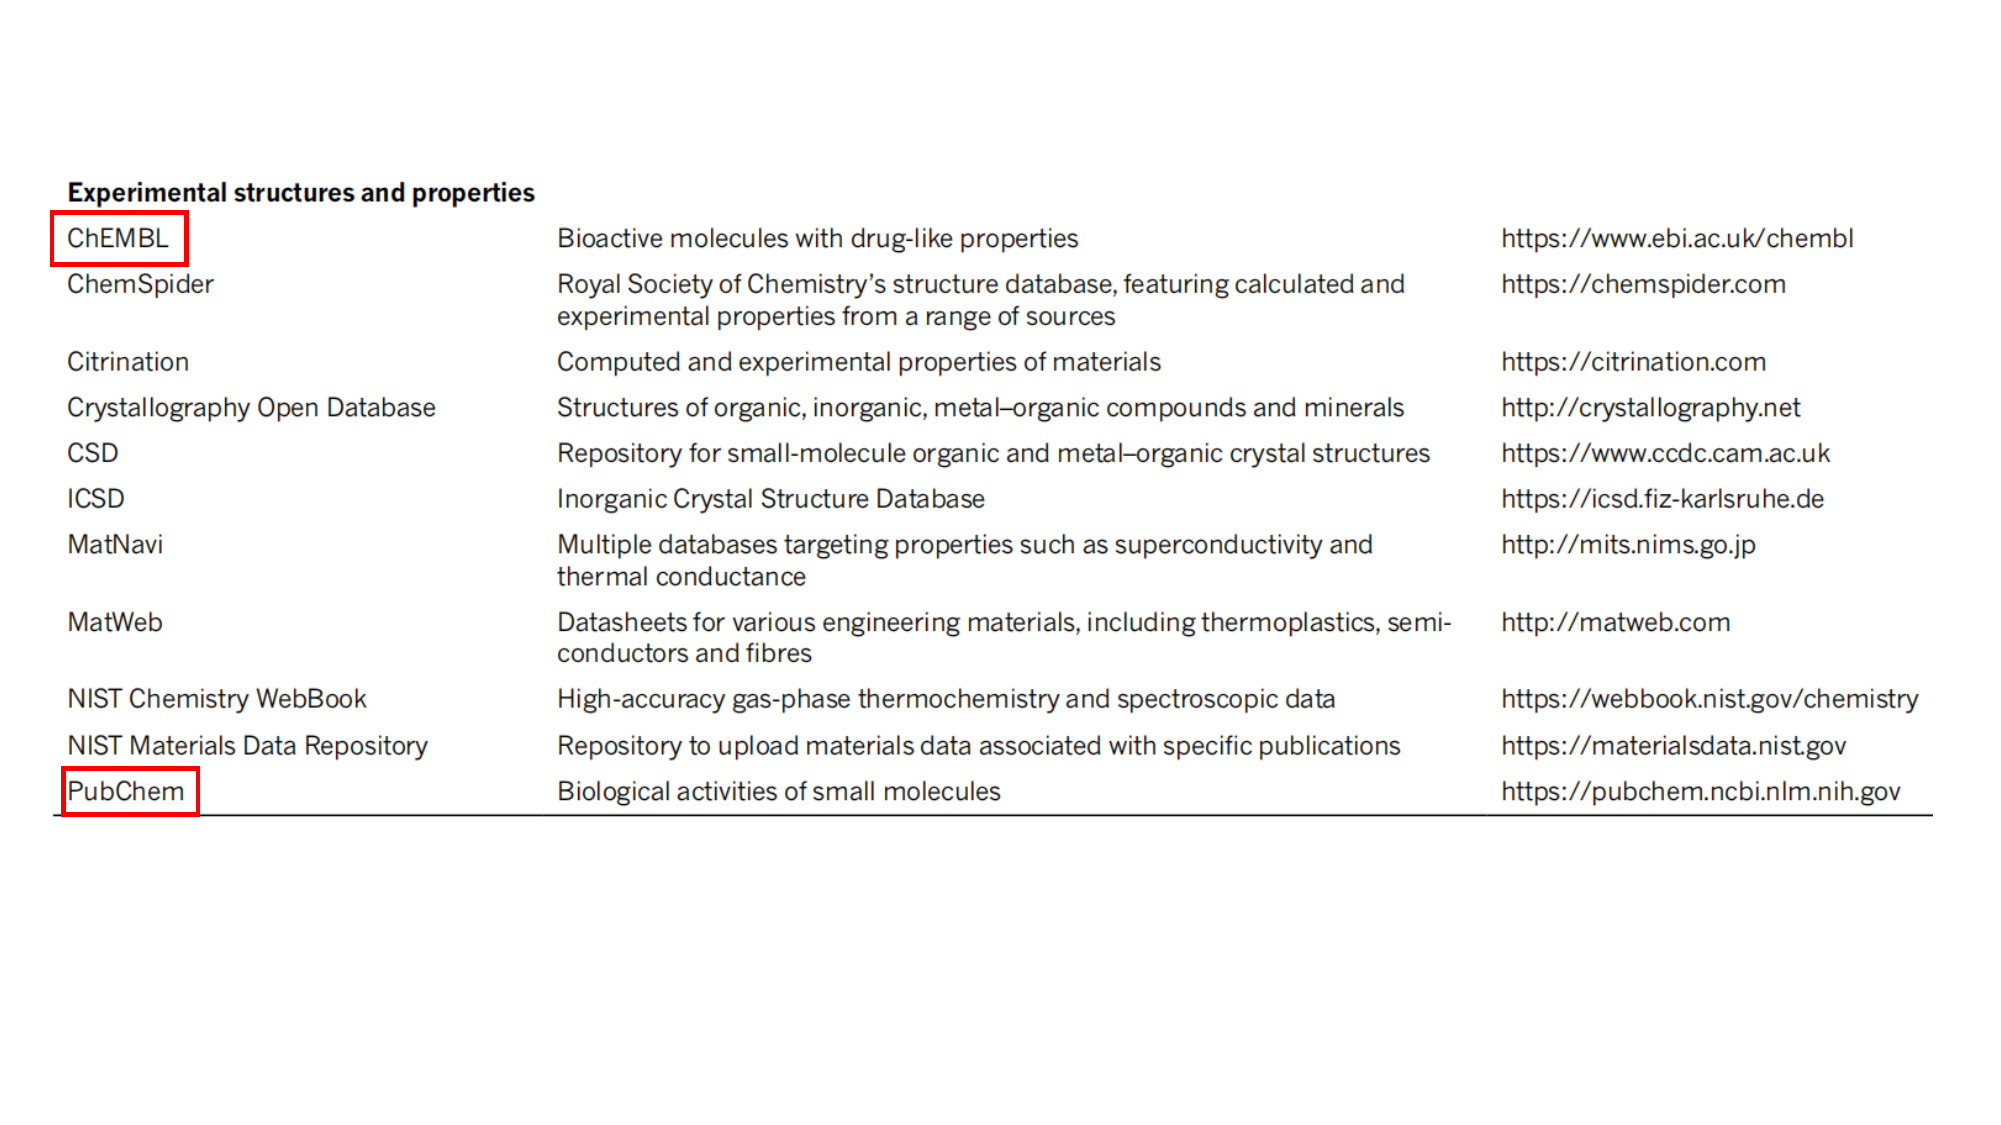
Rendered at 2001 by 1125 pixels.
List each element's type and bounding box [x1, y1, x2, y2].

picture [51, 172, 1933, 825]
